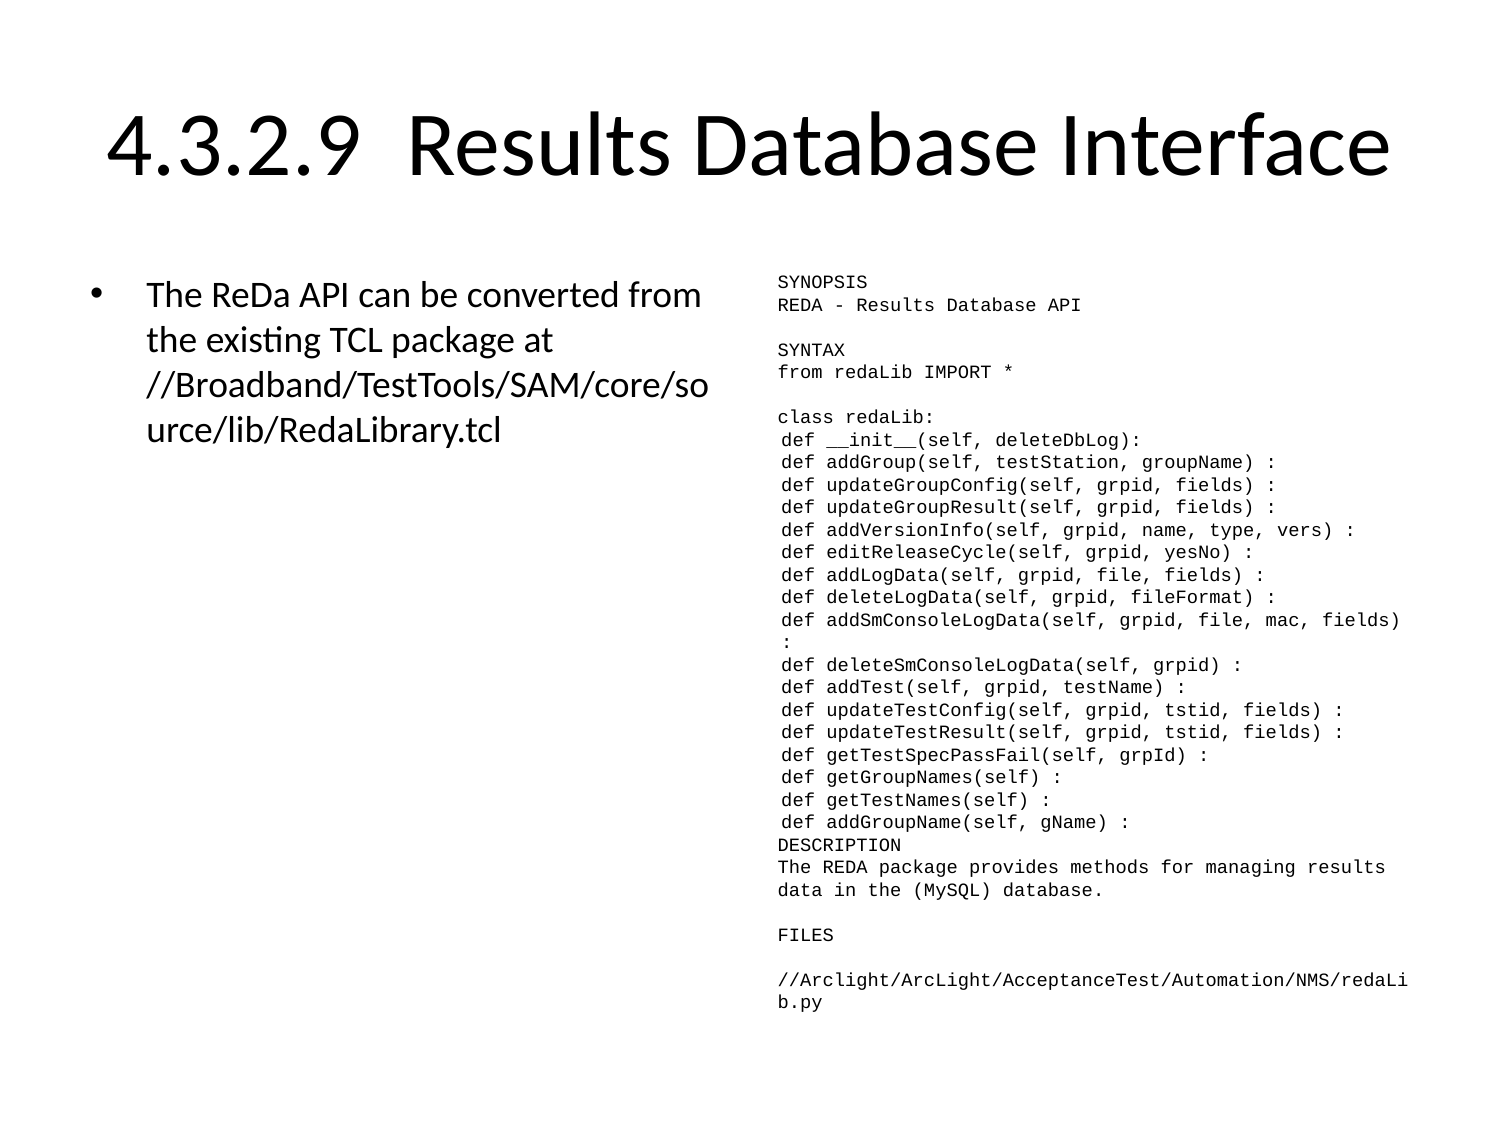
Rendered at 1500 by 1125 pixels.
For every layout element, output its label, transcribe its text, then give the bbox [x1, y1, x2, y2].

title 4.3.2.9 Results Database Interface [75, 45, 1425, 233]
list SYNOPSIS REDA - Results Database API SYNTAX from redaLib IMPORT * class redaLib: def __init__(self, deleteDbLog): def addGroup(self, testStation, groupName) : def updateGroupConfig(self, grpid, fields) : def updateGroupResult(self, grpid, fields) : def addVersionInfo(self, grpid, name, type, vers) : def editReleaseCycle(self, grpid, yesNo) : def addLogData(self, grpid, file, fields) : def deleteLogData(self, grpid, fileFormat) : def addSmConsoleLogData(self, grpid, file, mac, fields) : def deleteSmConsoleLogData(self, grpid) : def addTest(self, grpid, testName) : def updateTestConfig(self, grpid, tstid, fields) : def updateTestResult(self, grpid, tstid, fields) : def getTestSpecPassFail(self, grpId) : def getGroupNames(self) : def getTestNames(self) : def addGroupName(self, gName) : DESCRIPTION The REDA package provides methods for managing results data in the (MySQL) database. FILES //Arclight/ArcLight/AcceptanceTest/Automation/NMS/redaLib.py [762, 262, 1425, 1005]
list The ReDa API can be converted from the existing TCL package at //Broadband/TestTools/SAM/core/source/lib/RedaLibrary.tcl [75, 262, 738, 1005]
